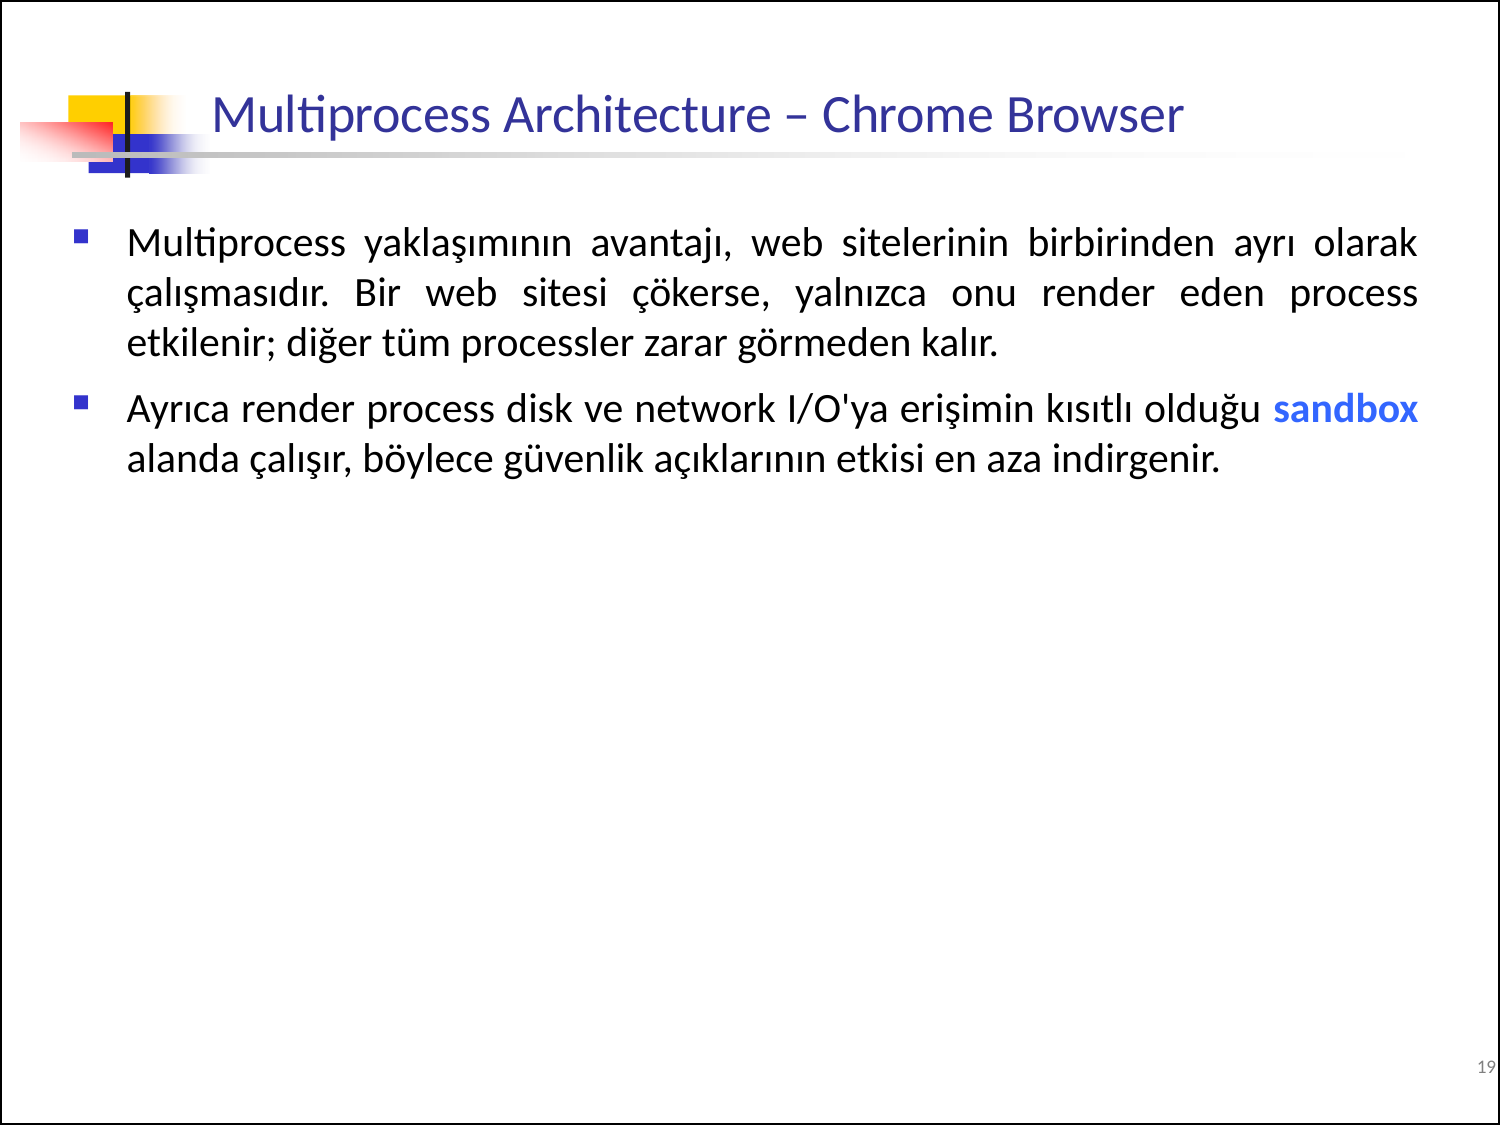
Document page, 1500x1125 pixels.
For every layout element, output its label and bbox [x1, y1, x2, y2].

text_box [0, 0, 1500, 1125]
